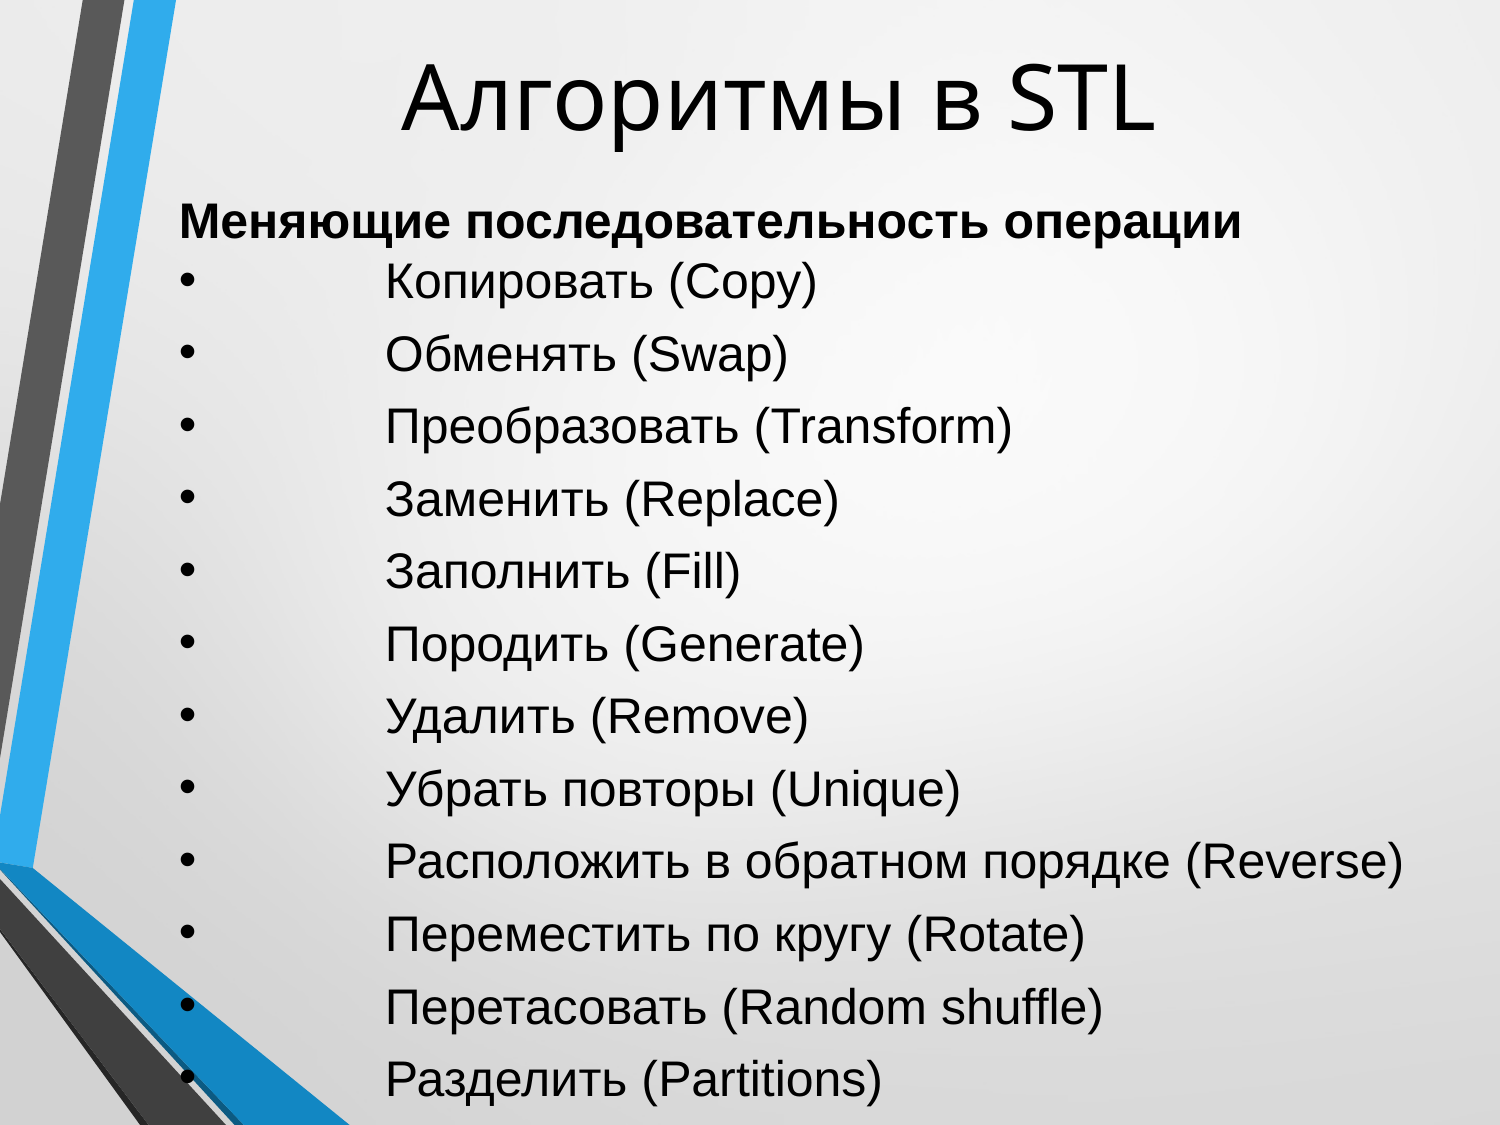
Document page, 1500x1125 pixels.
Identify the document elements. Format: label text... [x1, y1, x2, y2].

title Алгоритмы в STL [164, 0, 1395, 188]
text_box Меняющие последовательность операции Копировать (Copy) Обменять (Swap) Преобразовать (Transform) Заменить (Replace) Заполнить (Fill) Породить (Generate) Удалить (Remove) Убрать повторы (Unique) Расположить в обратном порядке (Reverse) Переместить по кругу (Rotate) Перетасовать (Random shuffle) Разделить (Partitions) [163, 181, 1483, 1125]
